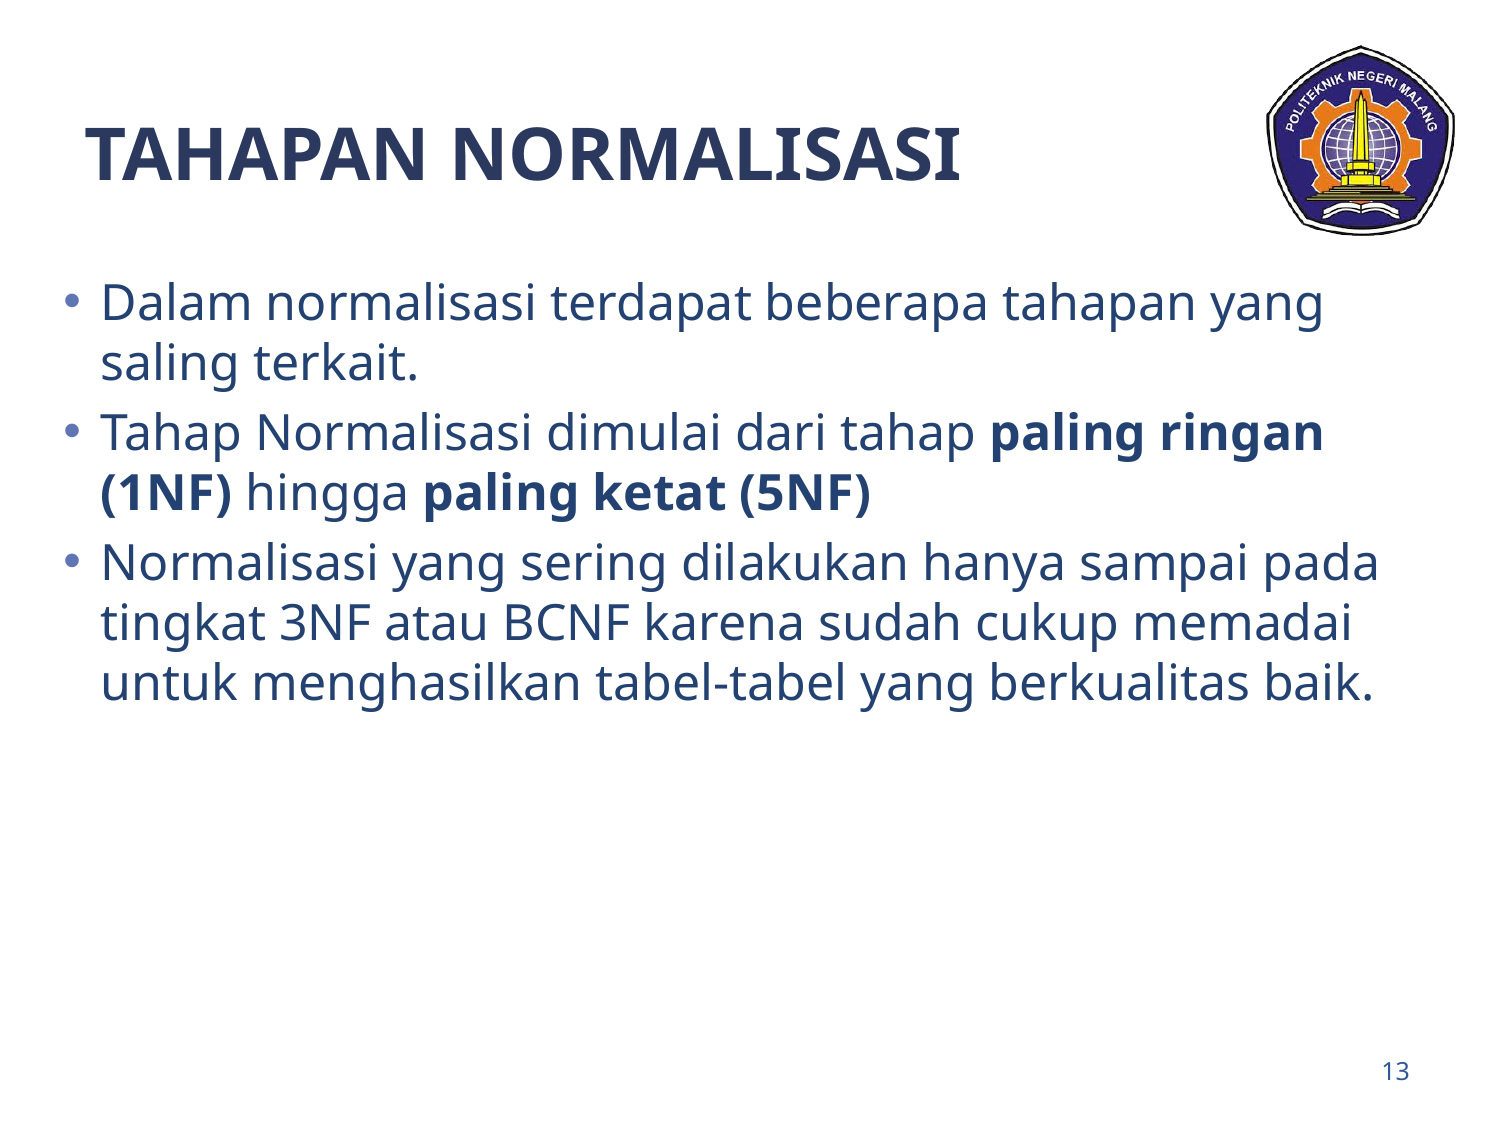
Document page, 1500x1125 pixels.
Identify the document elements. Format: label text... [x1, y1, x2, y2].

title Tahapan Normalisasi [69, 66, 1247, 236]
list Dalam normalisasi terdapat beberapa tahapan yang saling terkait. Tahap Normalisasi dimulai dari tahap paling ringan (1NF) hingga paling ketat (5NF) Normalisasi yang sering dilakukan hanya sampai pada tingkat 3NF atau BCNF karena sudah cukup memadai untuk menghasilkan tabel-tabel yang berkualitas baik. [29, 263, 1459, 965]
slide_number 13 [1074, 1042, 1425, 1103]
picture [1266, 45, 1455, 236]
